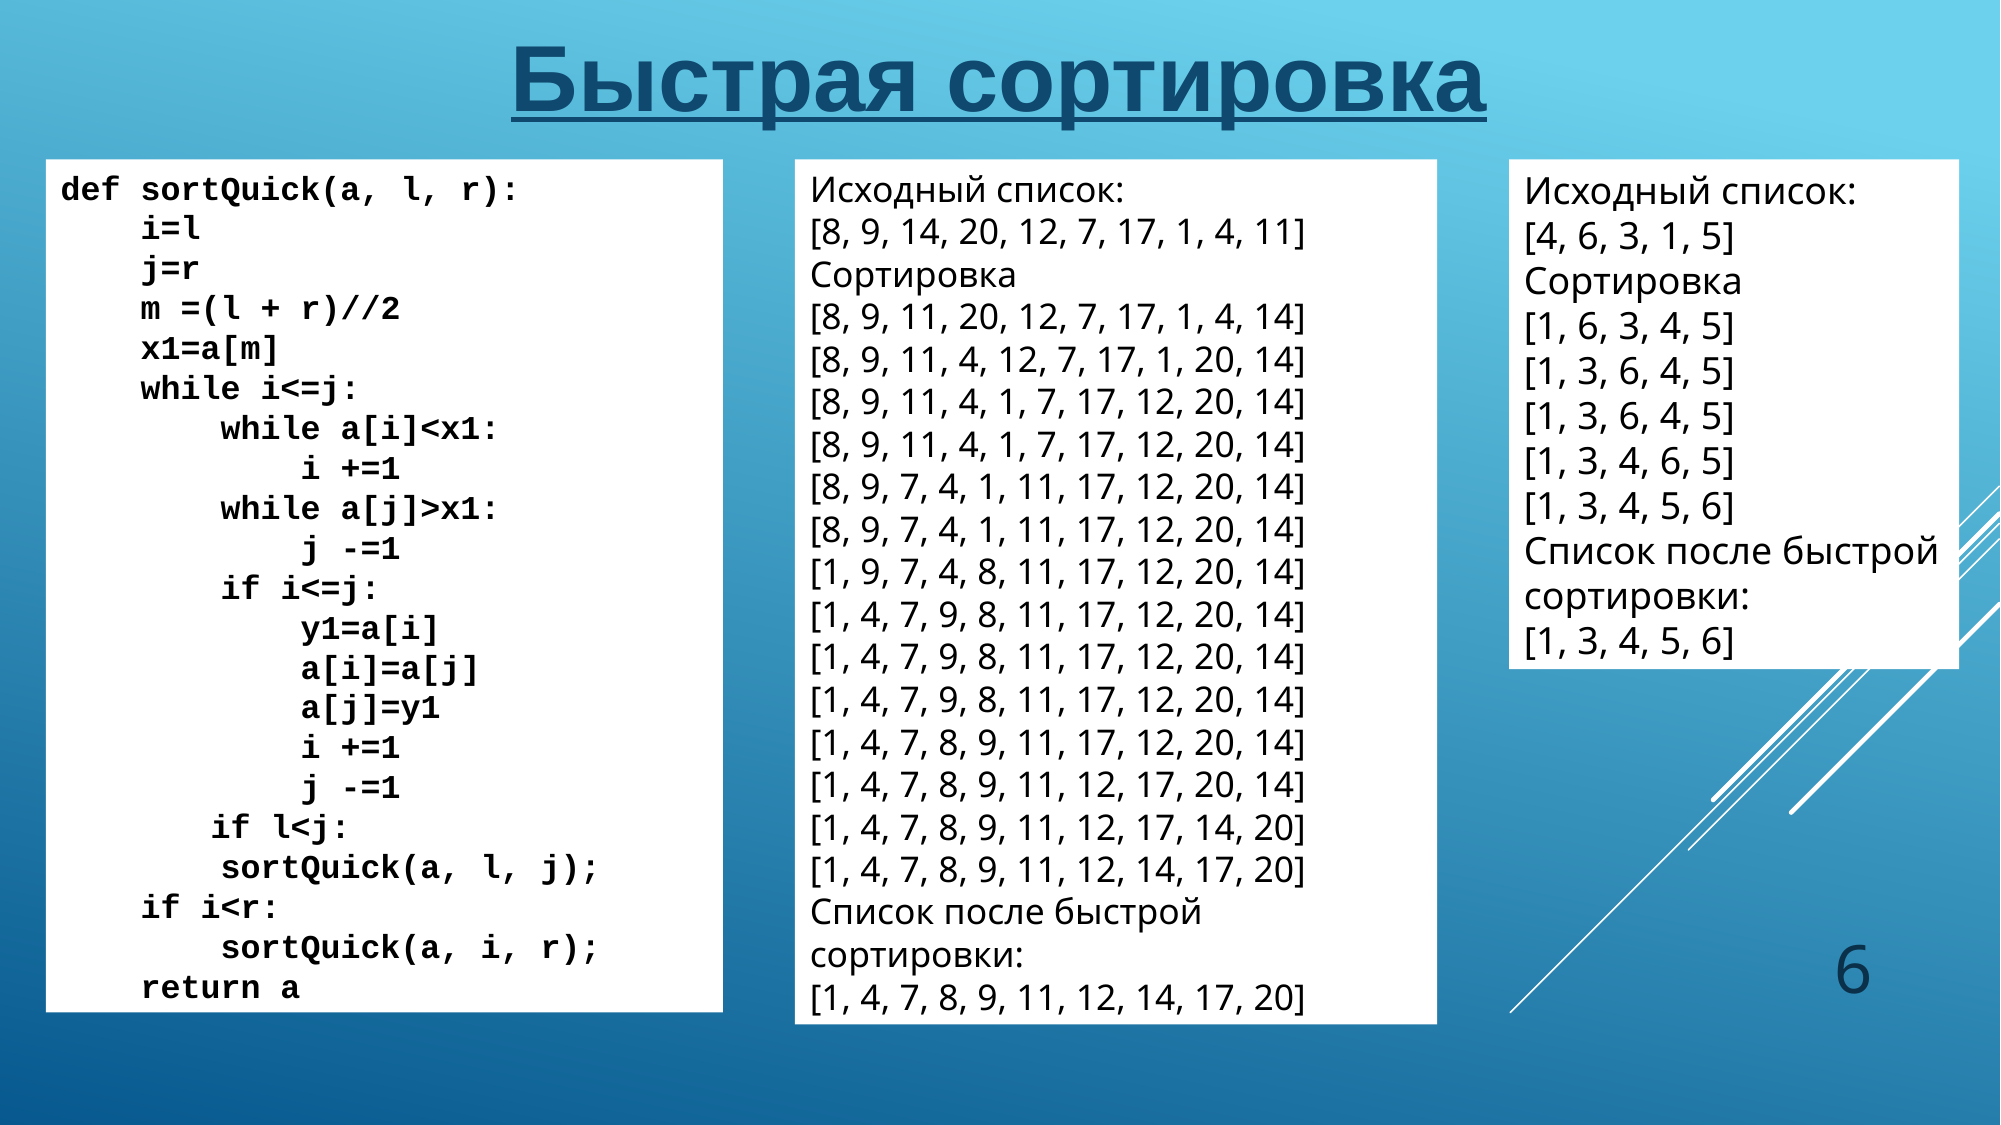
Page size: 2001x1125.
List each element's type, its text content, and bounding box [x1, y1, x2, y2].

text_box Исходный список: [8, 9, 14, 20, 12, 7, 17, 1, 4, 11] Сортировка [8, 9, 11, 20, 12, 7, 17, 1, 4, 14] [8, 9, 11, 4, 12, 7, 17, 1, 20, 14] [8, 9, 11, 4, 1, 7, 17, 12, 20, 14] [8, 9, 11, 4, 1, 7, 17, 12, 20, 14] [8, 9, 7, 4, 1, 11, 17, 12, 20, 14] [8, 9, 7, 4, 1, 11, 17, 12, 20, 14] [1, 9, 7, 4, 8, 11, 17, 12, 20, 14] [1, 4, 7, 9, 8, 11, 17, 12, 20, 14] [1, 4, 7, 9, 8, 11, 17, 12, 20, 14] [1, 4, 7, 9, 8, 11, 17, 12, 20, 14] [1, 4, 7, 8, 9, 11, 17, 12, 20, 14] [1, 4, 7, 8, 9, 11, 12, 17, 20, 14] [1, 4, 7, 8, 9, 11, 12, 17, 14, 20] [1, 4, 7, 8, 9, 11, 12, 14, 17, 20] Список после быстрой сортировки: [1, 4, 7, 8, 9, 11, 12, 14, 17, 20] [794, 159, 1438, 1025]
text_box Быстрая сортировка [106, 10, 1892, 139]
text_box def sortQuick(a, l, r): i=l j=r m =(l + r)//2 x1=a[m] while i<=j: while a[i]<x1: i +=1 while a[j]>x1: j -=1 if i<=j: y1=a[i] a[i]=a[j] a[j]=y1 i +=1 j -=1 if l<j: sortQuick(a, l, j); if i<r: sortQuick(a, i, r); return a [45, 159, 723, 1013]
text_box Исходный список: [4, 6, 3, 1, 5] Сортировка [1, 6, 3, 4, 5] [1, 3, 6, 4, 5] [1, 3, 6, 4, 5] [1, 3, 4, 6, 5] [1, 3, 4, 5, 6] Список после быстрой сортировки: [1, 3, 4, 5, 6] [1509, 159, 1960, 670]
slide_number 6 [1700, 915, 1888, 1025]
